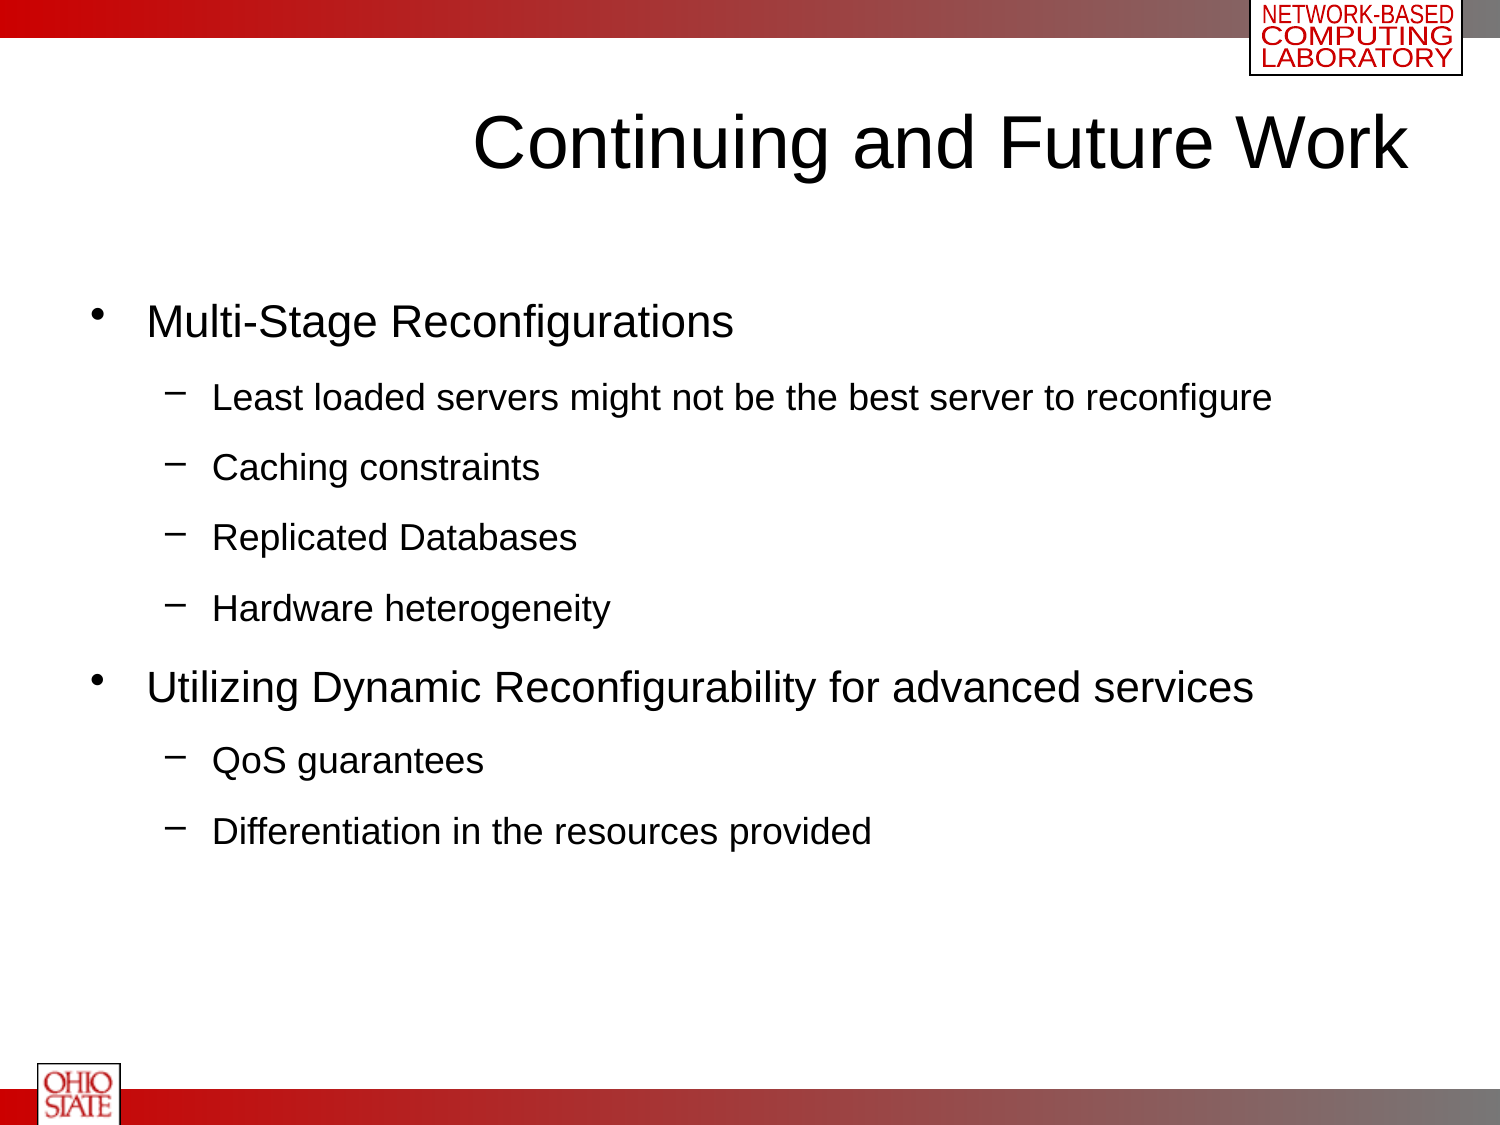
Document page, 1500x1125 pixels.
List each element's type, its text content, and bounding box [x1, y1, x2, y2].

picture [37, 1063, 121, 1125]
title Continuing and Future Work [75, 45, 1425, 233]
list Multi-Stage Reconfigurations Least loaded servers might not be the best server to reconfigure Caching constraints Replicated Databases Hardware heterogeneity Utilizing Dynamic Reconfigurability for advanced services QoS guarantees Differentiation in the resources provided [75, 262, 1425, 1005]
